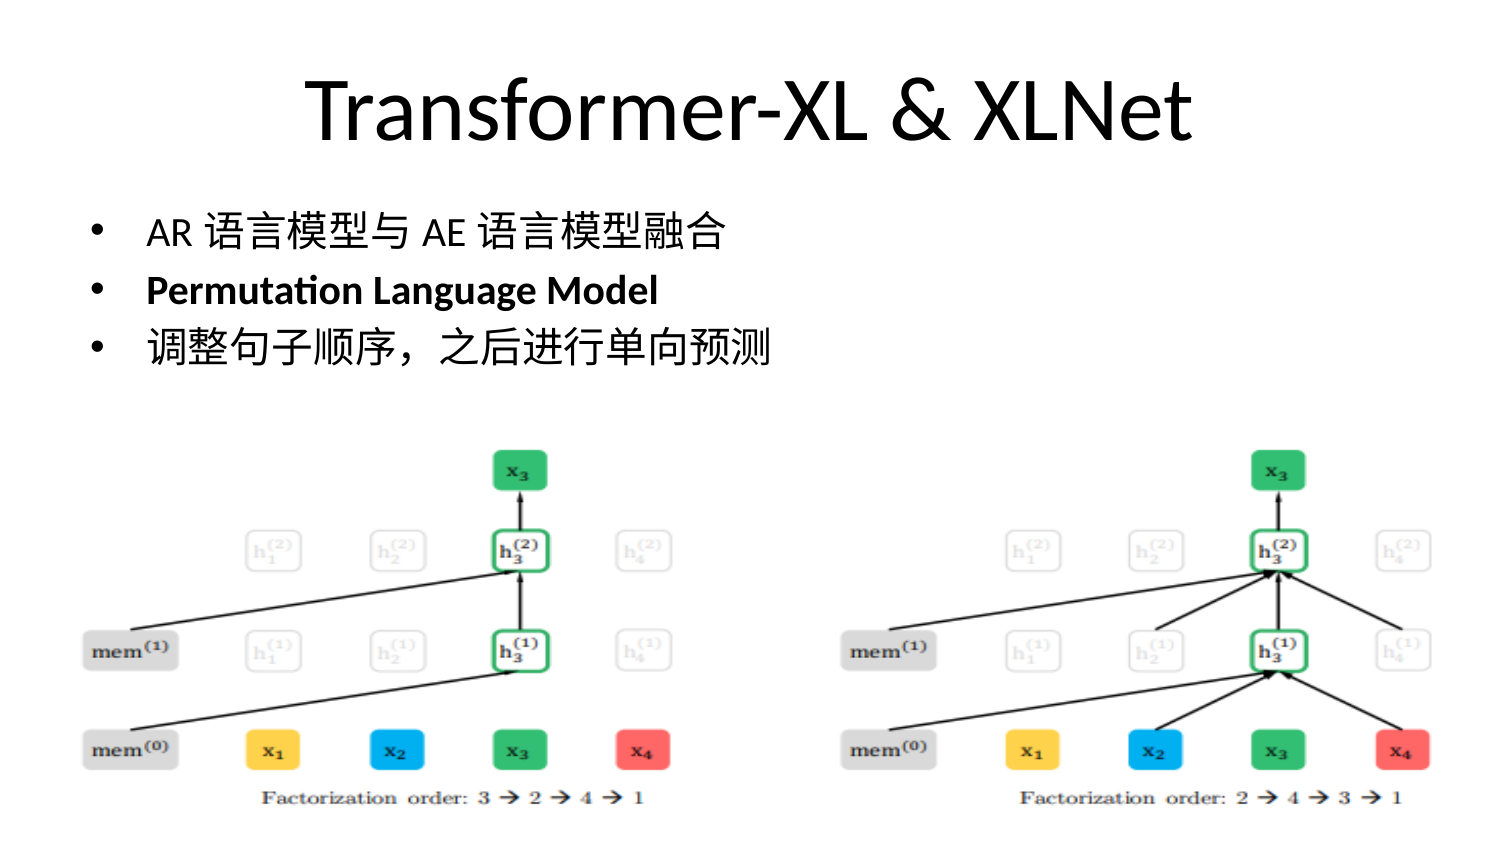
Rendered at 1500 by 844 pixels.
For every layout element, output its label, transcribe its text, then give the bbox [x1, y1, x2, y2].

picture [52, 421, 1440, 821]
title Transformer-XL & XLNet [75, 33, 1425, 175]
list AR语言模型与AE语言模型融合 Permutation Language Model 调整句子顺序，之后进行单向预测 [75, 196, 1425, 420]
